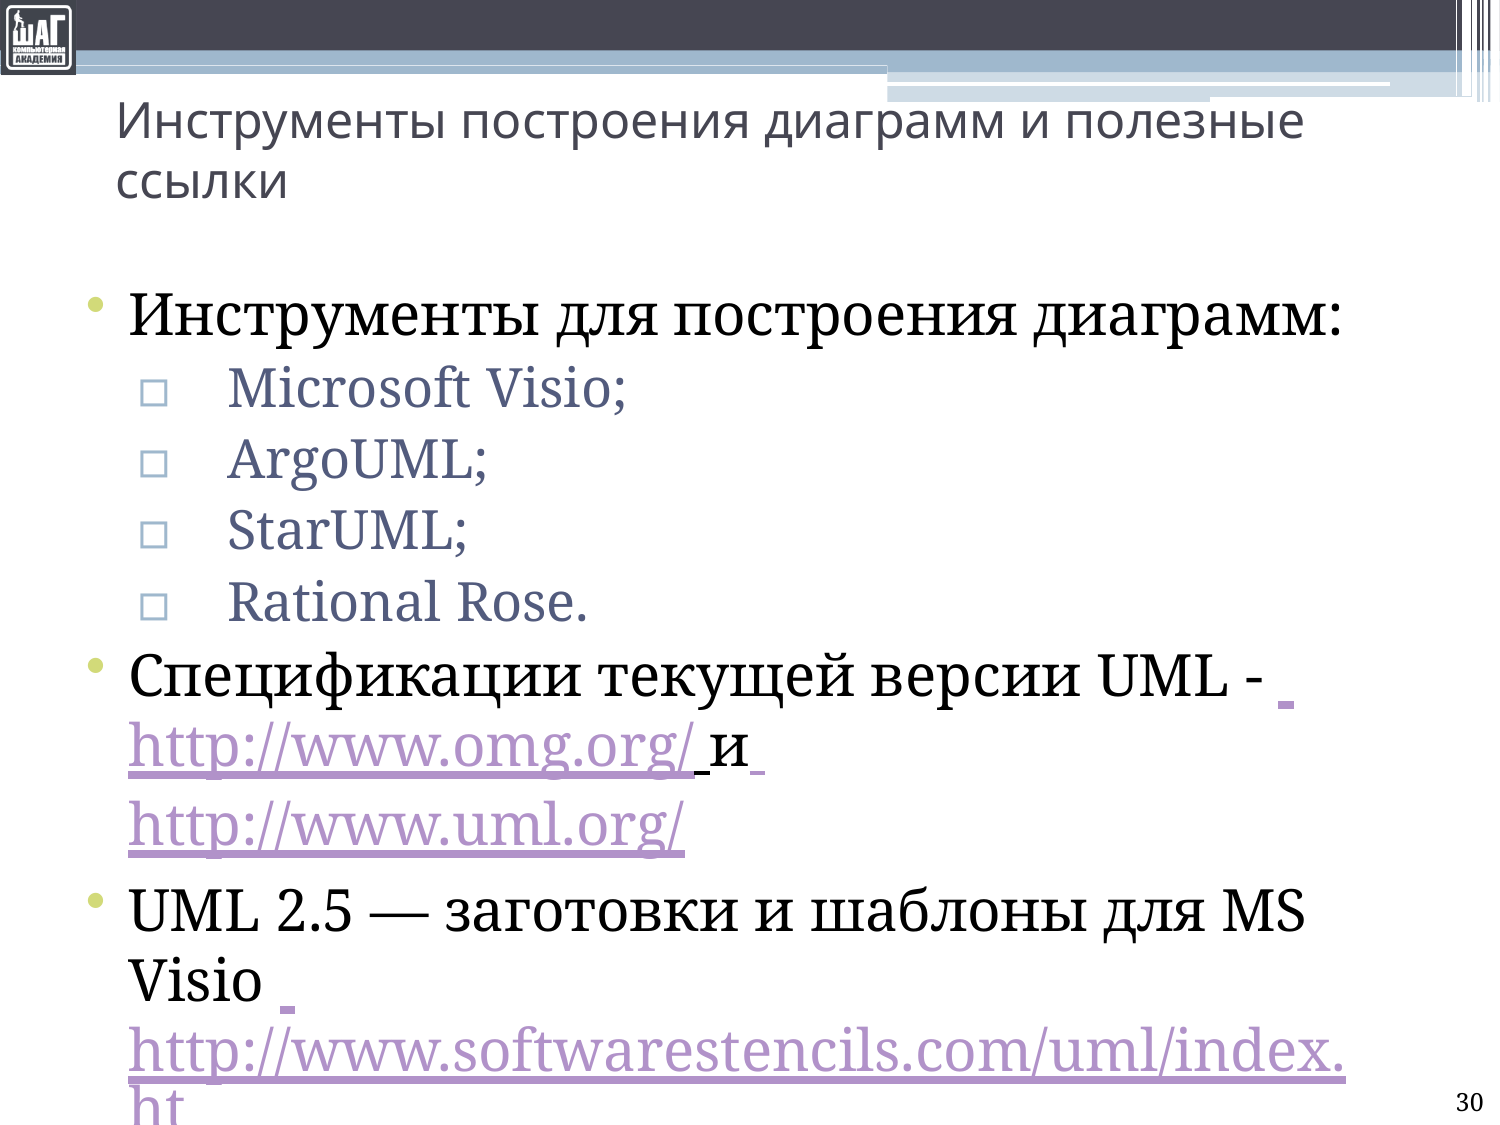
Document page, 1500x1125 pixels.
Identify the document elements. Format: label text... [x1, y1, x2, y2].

text_box Инструменты построения диаграмм и полезные ссылки Инструменты для построения диаграмм: ▫ Microsoft Visio; ▫ ArgoUML; ▫ StarUML; ▫ Rational Rose. Спецификации текущей версии UML - http://www.omg.org/ и http://www.uml.org/ UML 2.5 — заготовки и шаблоны для MS Visio http://www.softwarestencils.com/uml/index.ht ml [83, 86, 1411, 1125]
text_box [0, 0, 77, 76]
text_box 30 [1453, 1084, 1488, 1117]
